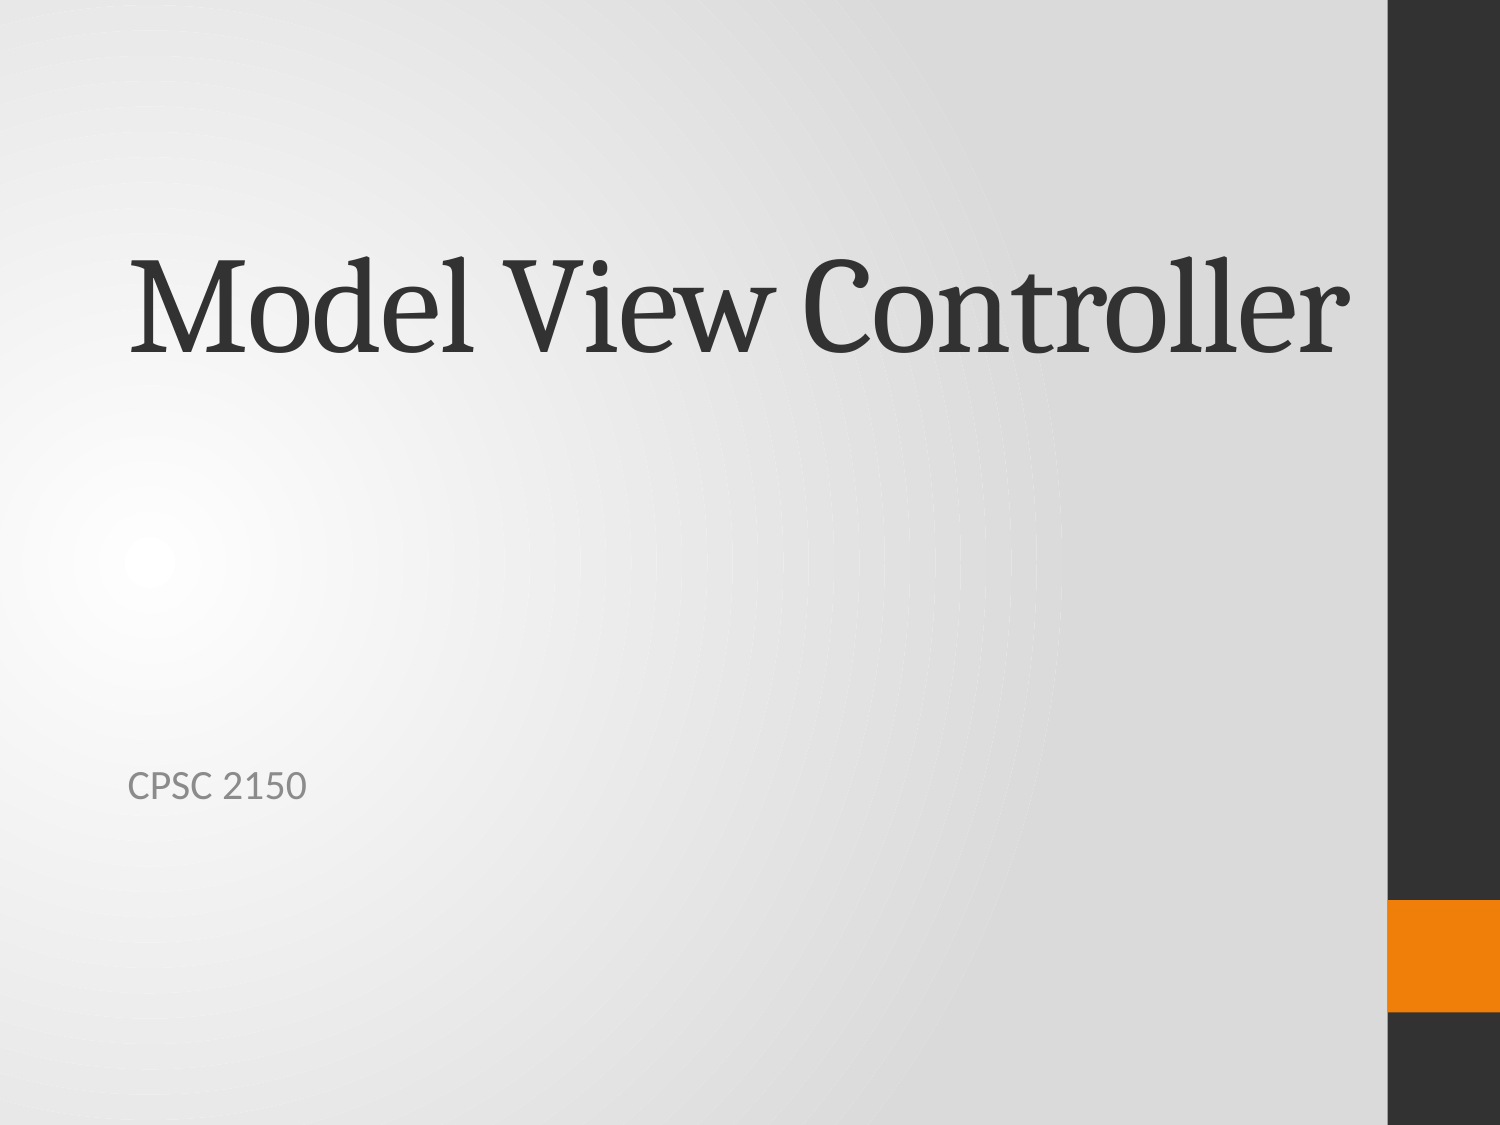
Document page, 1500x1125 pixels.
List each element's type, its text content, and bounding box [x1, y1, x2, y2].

subtitle CPSC 2150 [112, 750, 1173, 925]
title Model View Controller [112, 158, 1388, 388]
